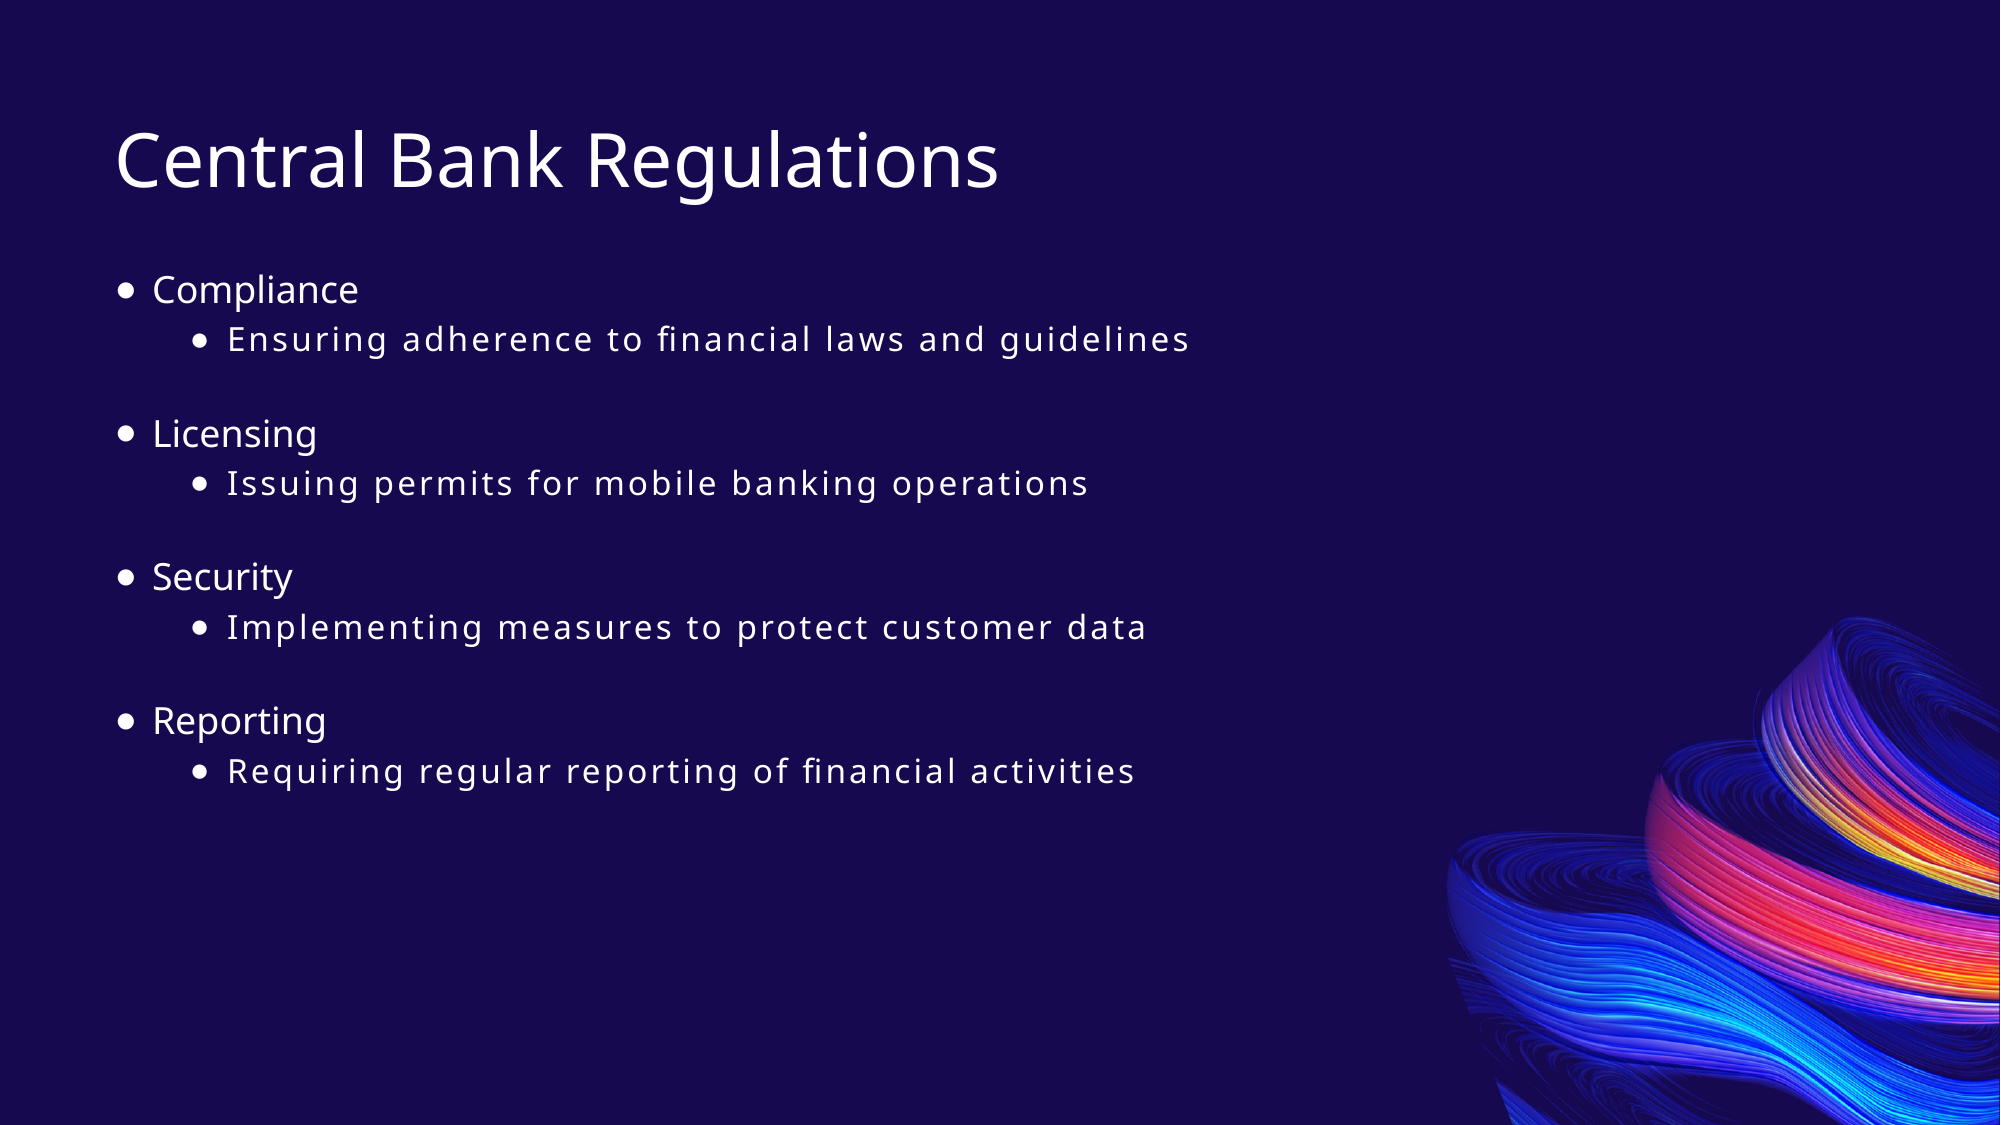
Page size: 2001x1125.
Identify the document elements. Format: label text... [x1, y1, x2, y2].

list Compliance Ensuring adherence to financial laws and guidelines Licensing Issuing permits for mobile banking operations Security Implementing measures to protect customer data Reporting Requiring regular reporting of financial activities [99, 244, 1900, 1026]
title Central Bank Regulations [99, 99, 1900, 216]
picture [1474, 562, 2000, 1125]
